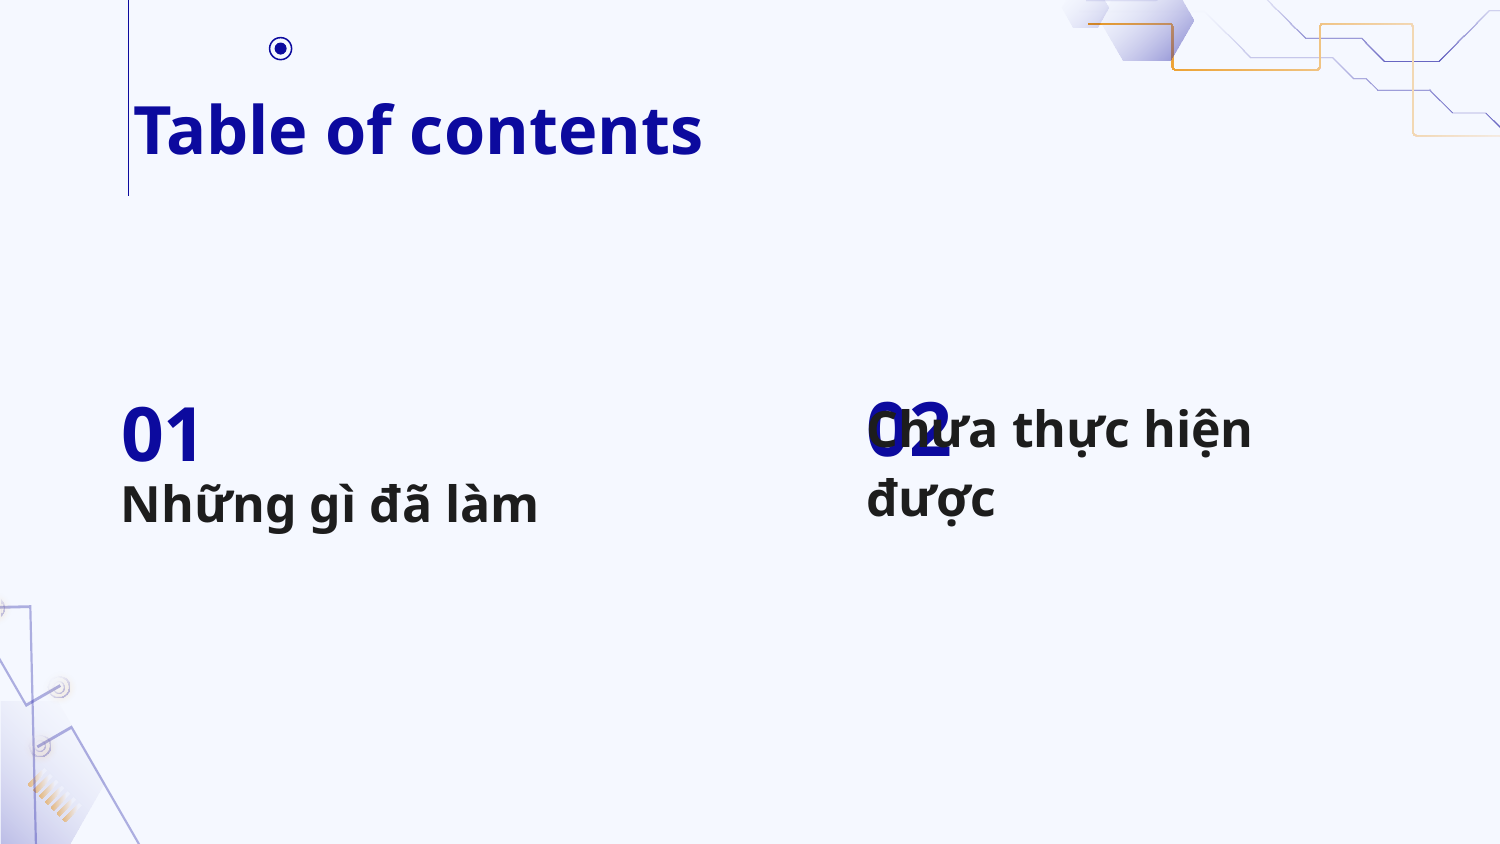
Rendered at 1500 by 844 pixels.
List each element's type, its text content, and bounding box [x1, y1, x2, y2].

title 01 [105, 386, 280, 492]
subtitle Những gì đã làm [105, 481, 637, 548]
title Table of contents [118, 72, 1382, 167]
subtitle Chưa thực hiện được [851, 475, 1382, 542]
title 02 [851, 381, 1025, 475]
